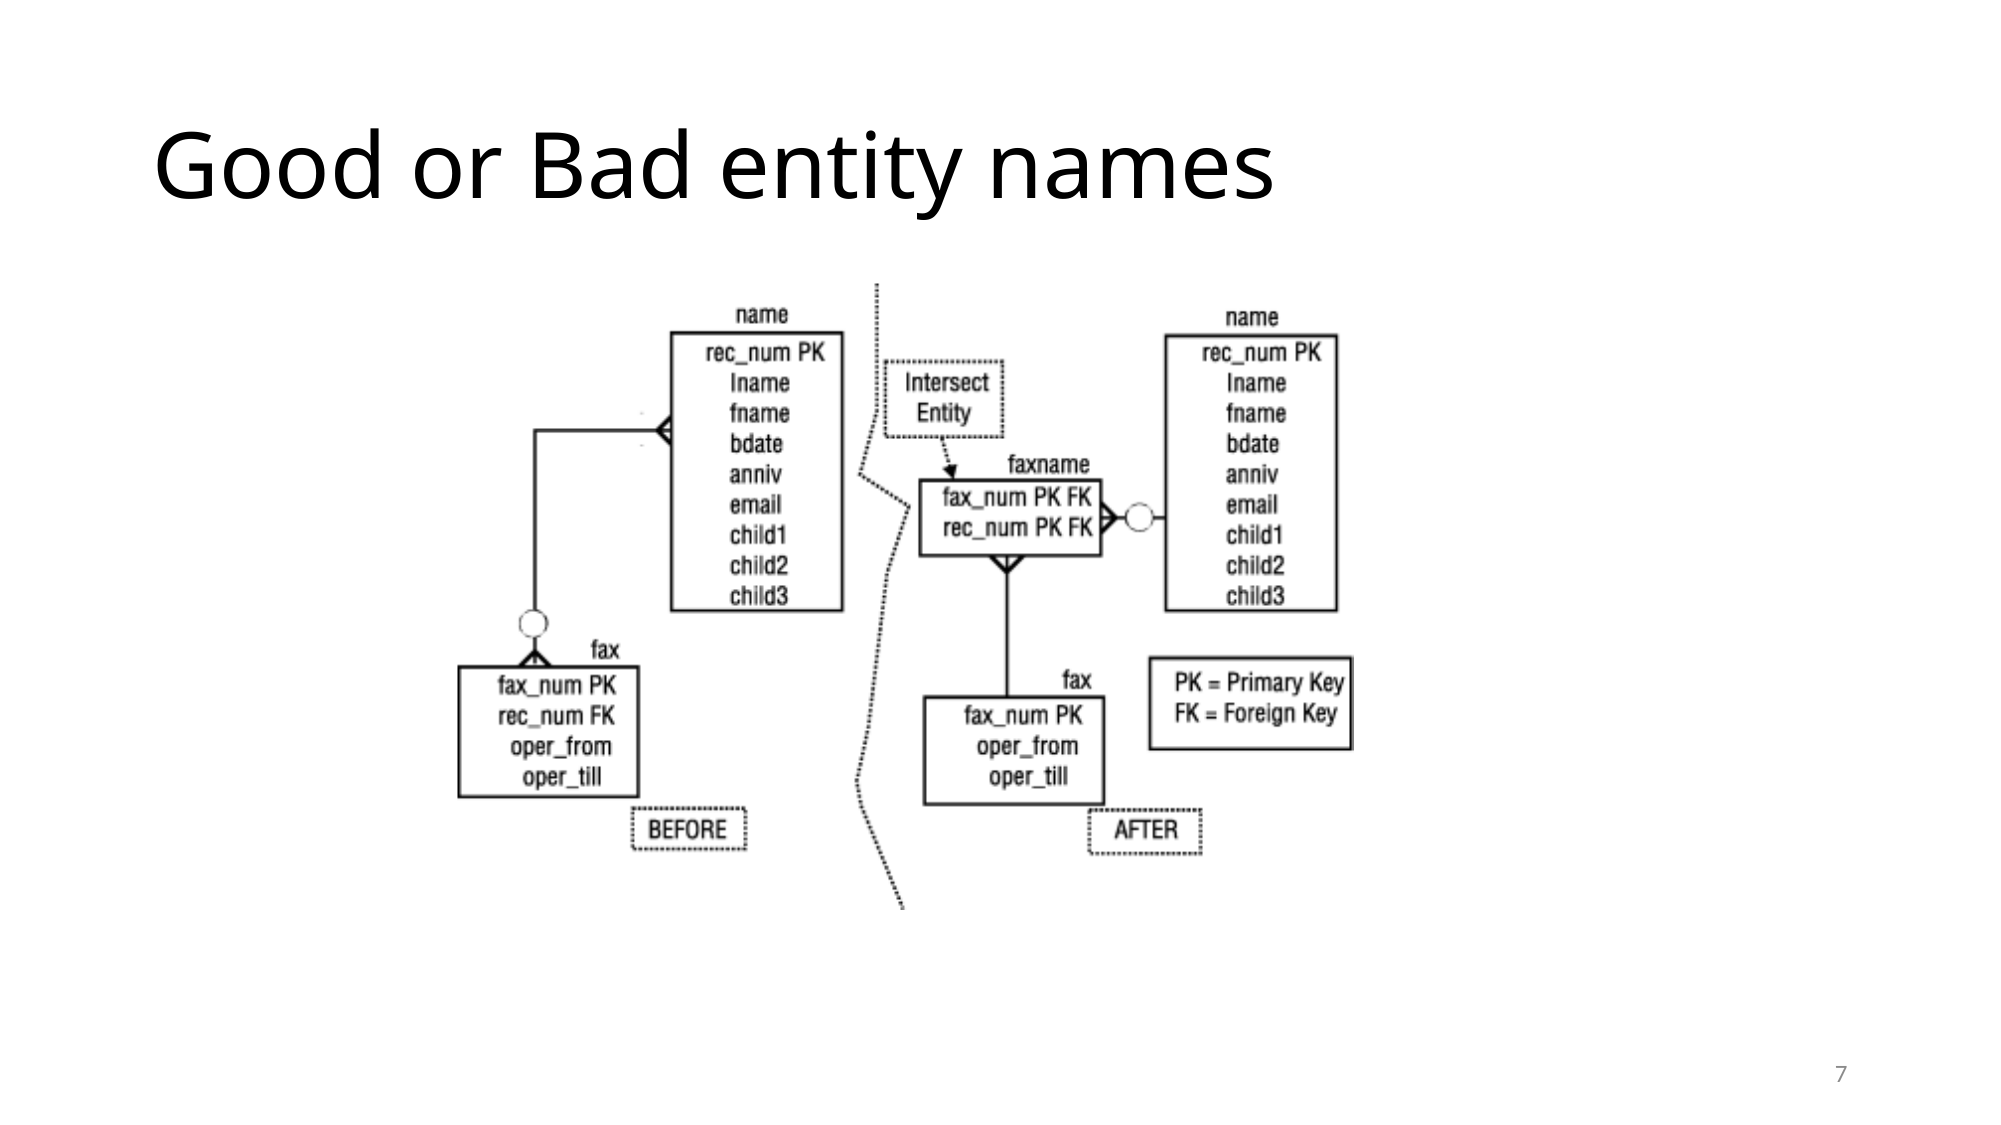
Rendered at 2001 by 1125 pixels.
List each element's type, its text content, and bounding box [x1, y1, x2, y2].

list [456, 282, 1354, 910]
title Good or Bad entity names [137, 59, 1863, 278]
slide_number 7 [1412, 1042, 1863, 1103]
